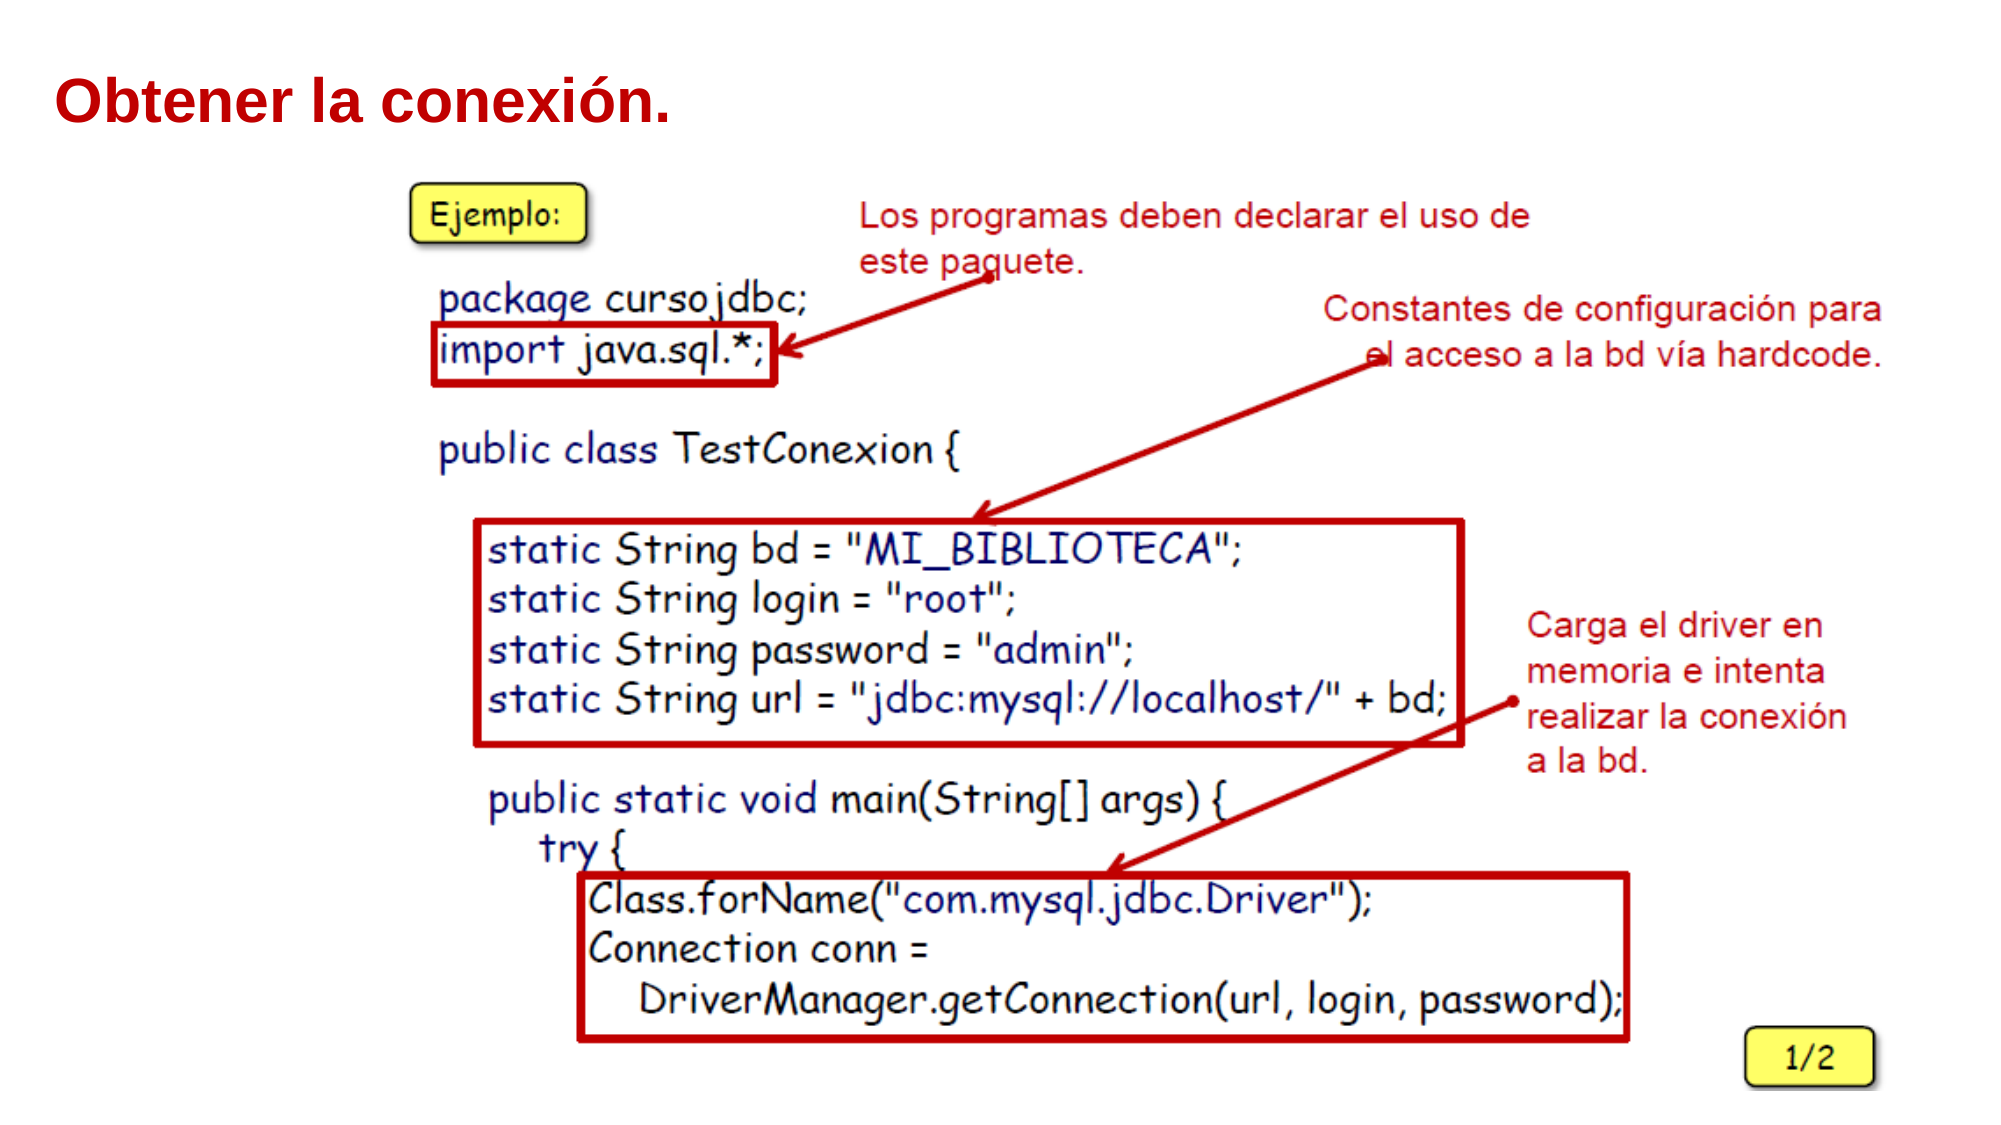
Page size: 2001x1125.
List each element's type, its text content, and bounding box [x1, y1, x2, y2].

picture [403, 179, 1887, 1091]
title Obtener la conexión. [24, 39, 1375, 180]
